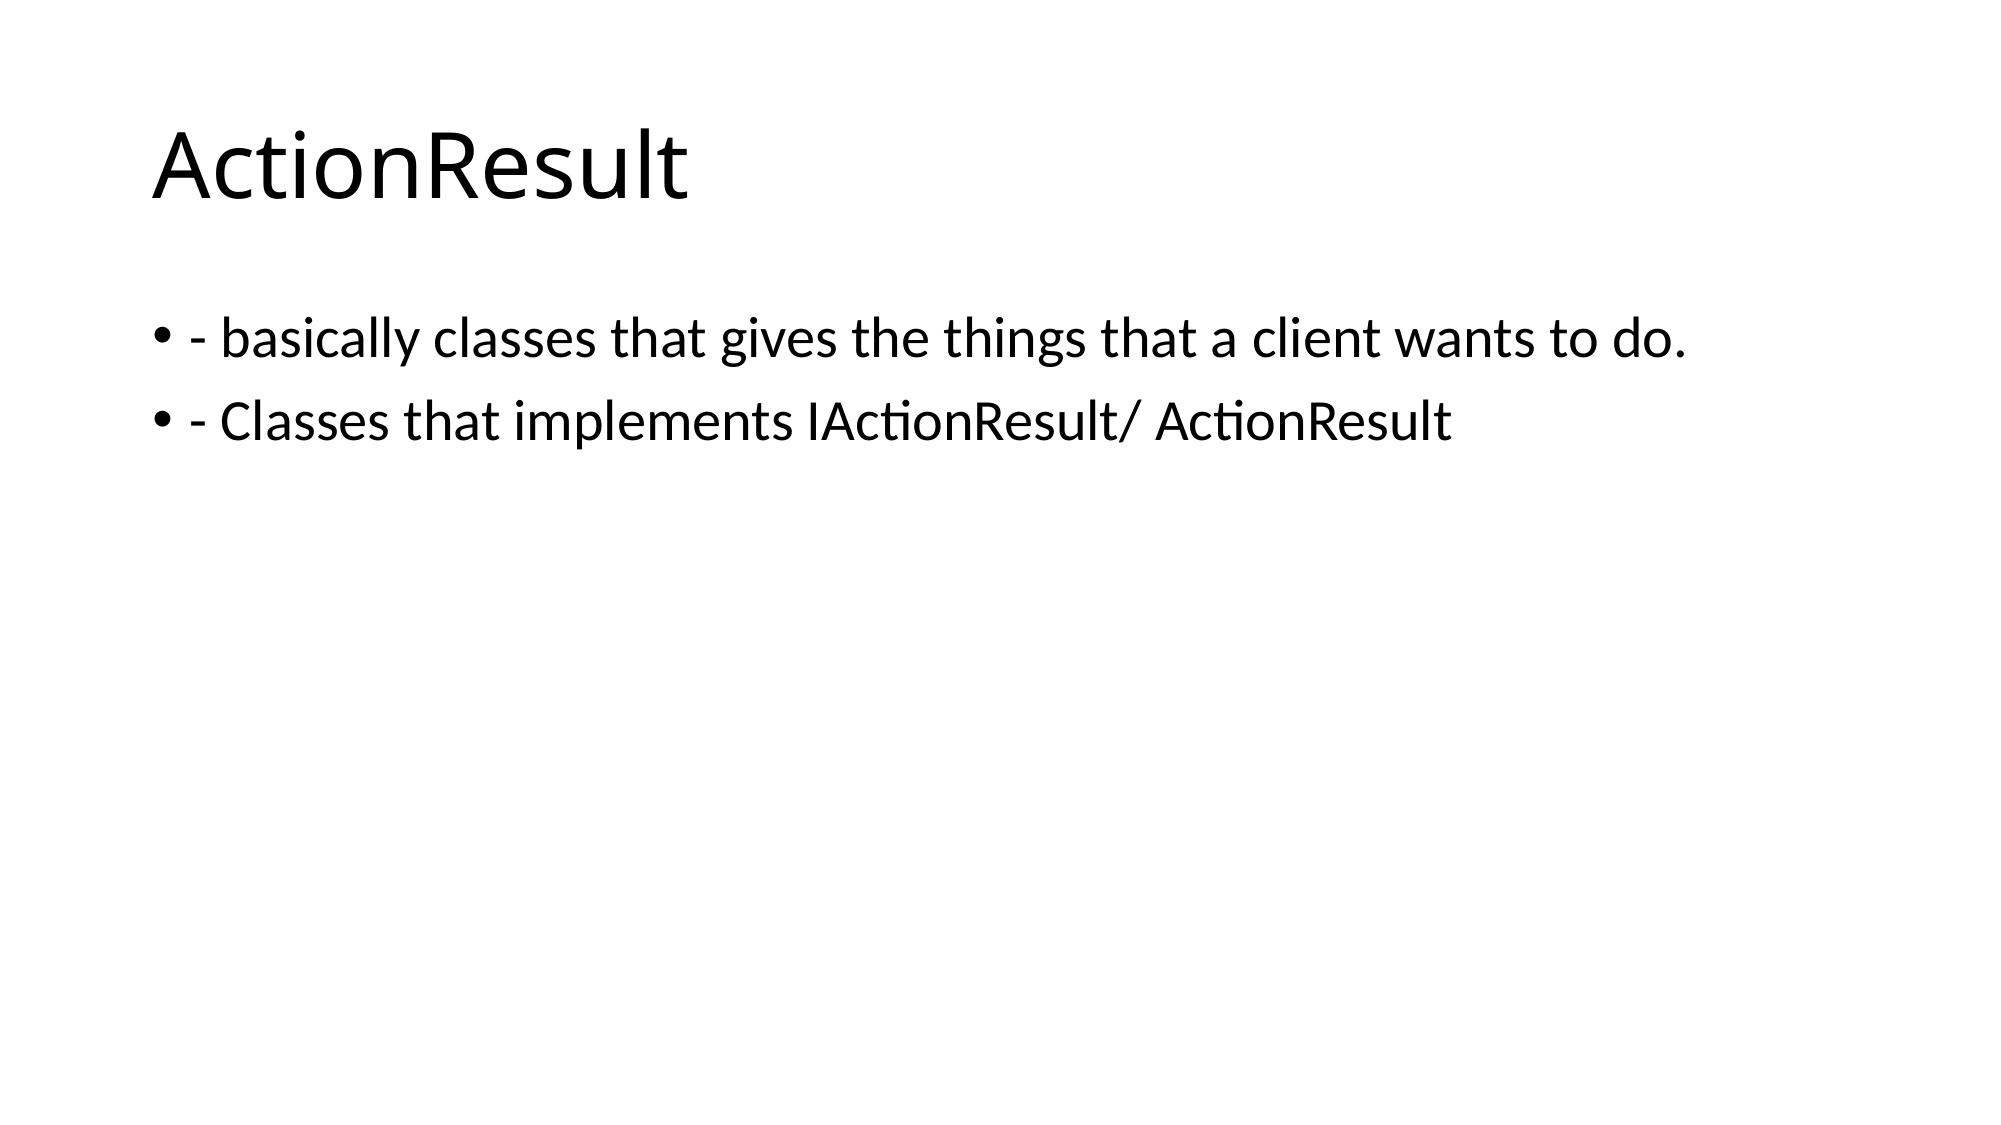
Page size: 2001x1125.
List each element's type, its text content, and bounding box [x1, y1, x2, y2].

title ActionResult [137, 59, 1863, 278]
list - basically classes that gives the things that a client wants to do. - Classes that implements IActionResult/ ActionResult [137, 299, 1863, 1014]
